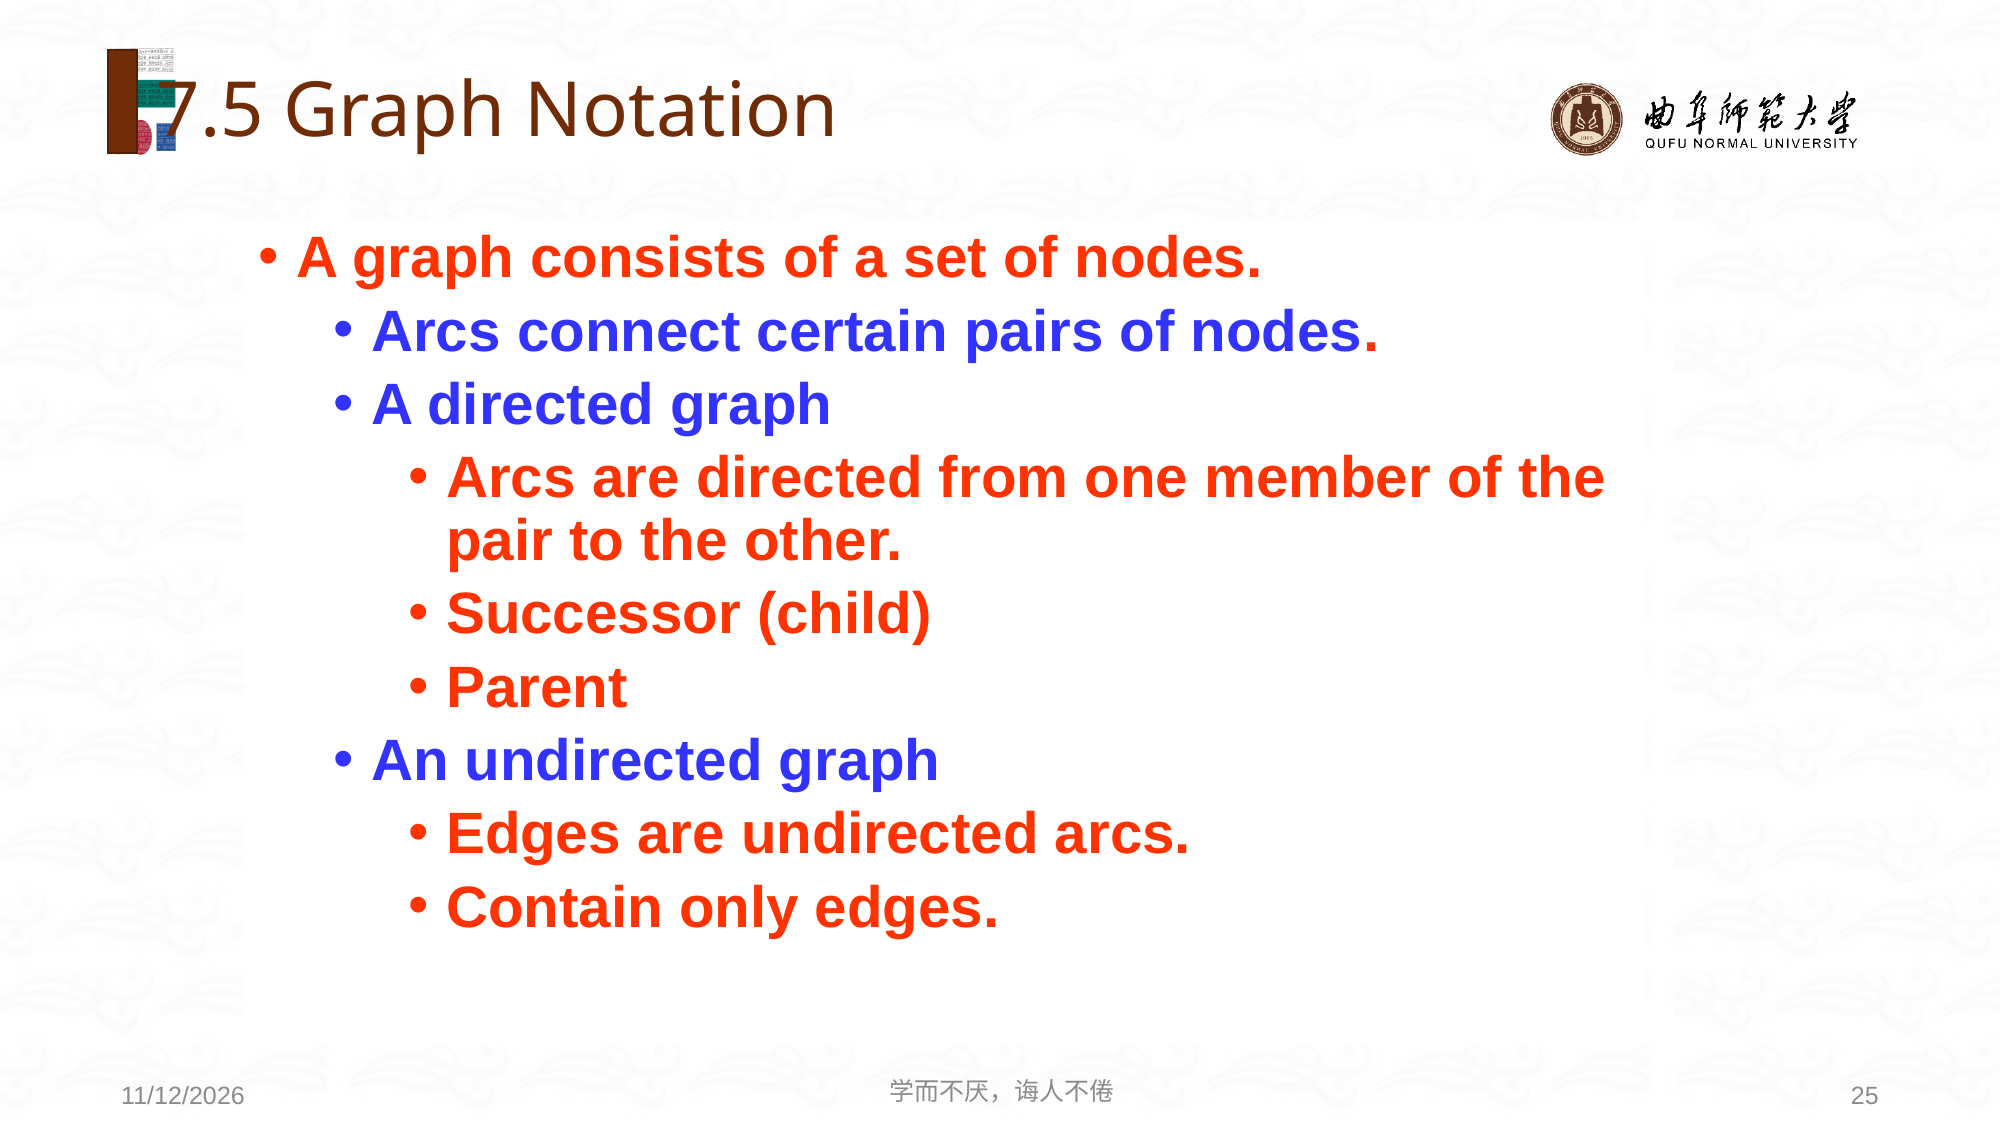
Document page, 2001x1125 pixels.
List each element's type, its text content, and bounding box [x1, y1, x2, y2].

footer 学而不厌，诲人不倦 [664, 1063, 1340, 1124]
title 7.5 Graph Notation [141, 62, 1142, 161]
text_box A graph consists of a set of nodes. Arcs connect certain pairs of nodes. A directed graph Arcs are directed from one member of the pair to the other. Successor (child) Parent An undirected graph Edges are undirected arcs. Contain only edges. [244, 219, 1645, 1045]
picture [1543, 75, 1894, 158]
slide_number 25 [1443, 1065, 1894, 1125]
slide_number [106, 1065, 557, 1125]
picture [108, 46, 176, 161]
